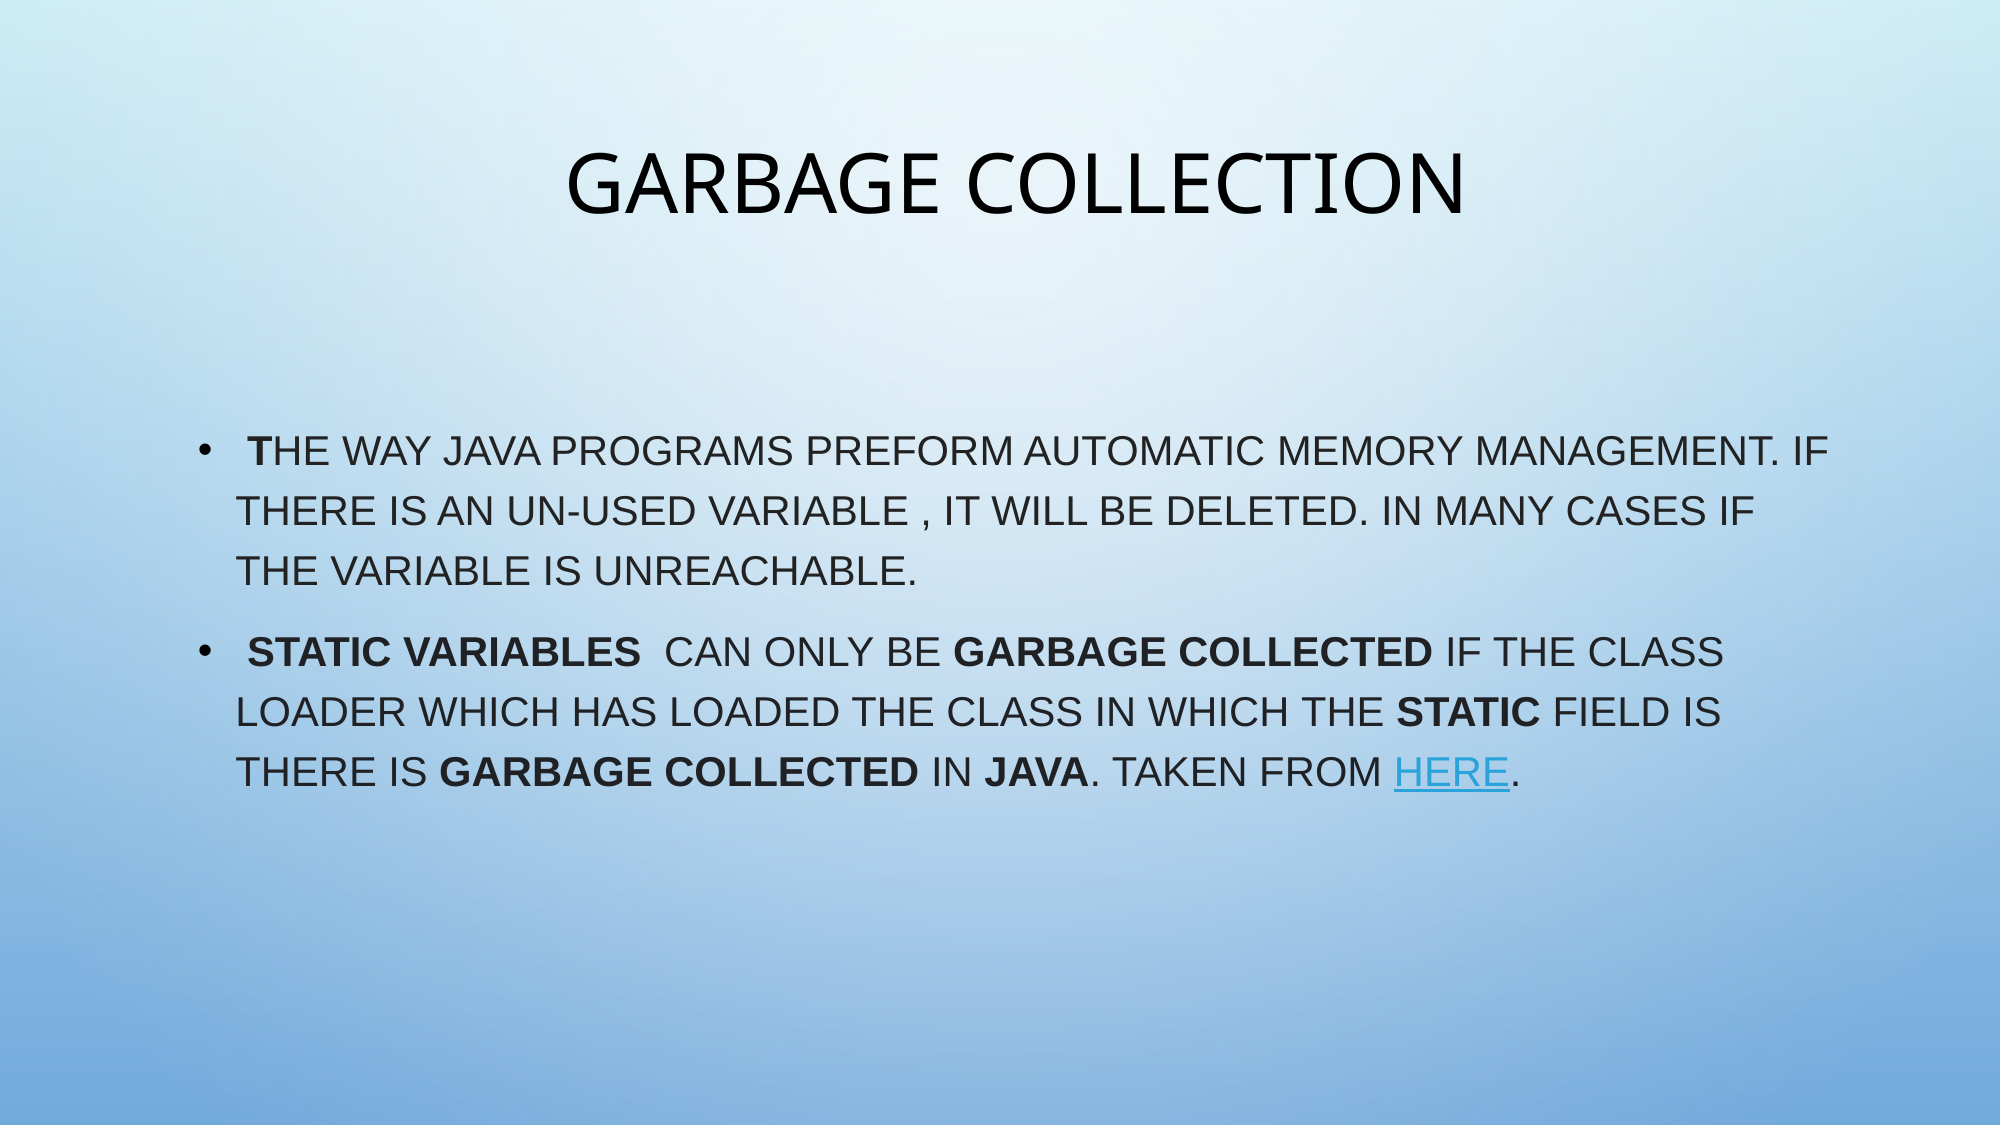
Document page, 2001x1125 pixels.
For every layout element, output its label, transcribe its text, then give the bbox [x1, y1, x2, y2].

title Garbage collection [183, 90, 1851, 284]
list the way Java programs preform automatic memory management. If there is an un-used variable , it will be deleted. In many cases if the variable is unreachable. Static variables can only be garbage collected if the class loader which has loaded the class in which the static field is there is garbage collected in java. Taken from Here. [183, 406, 1851, 1013]
